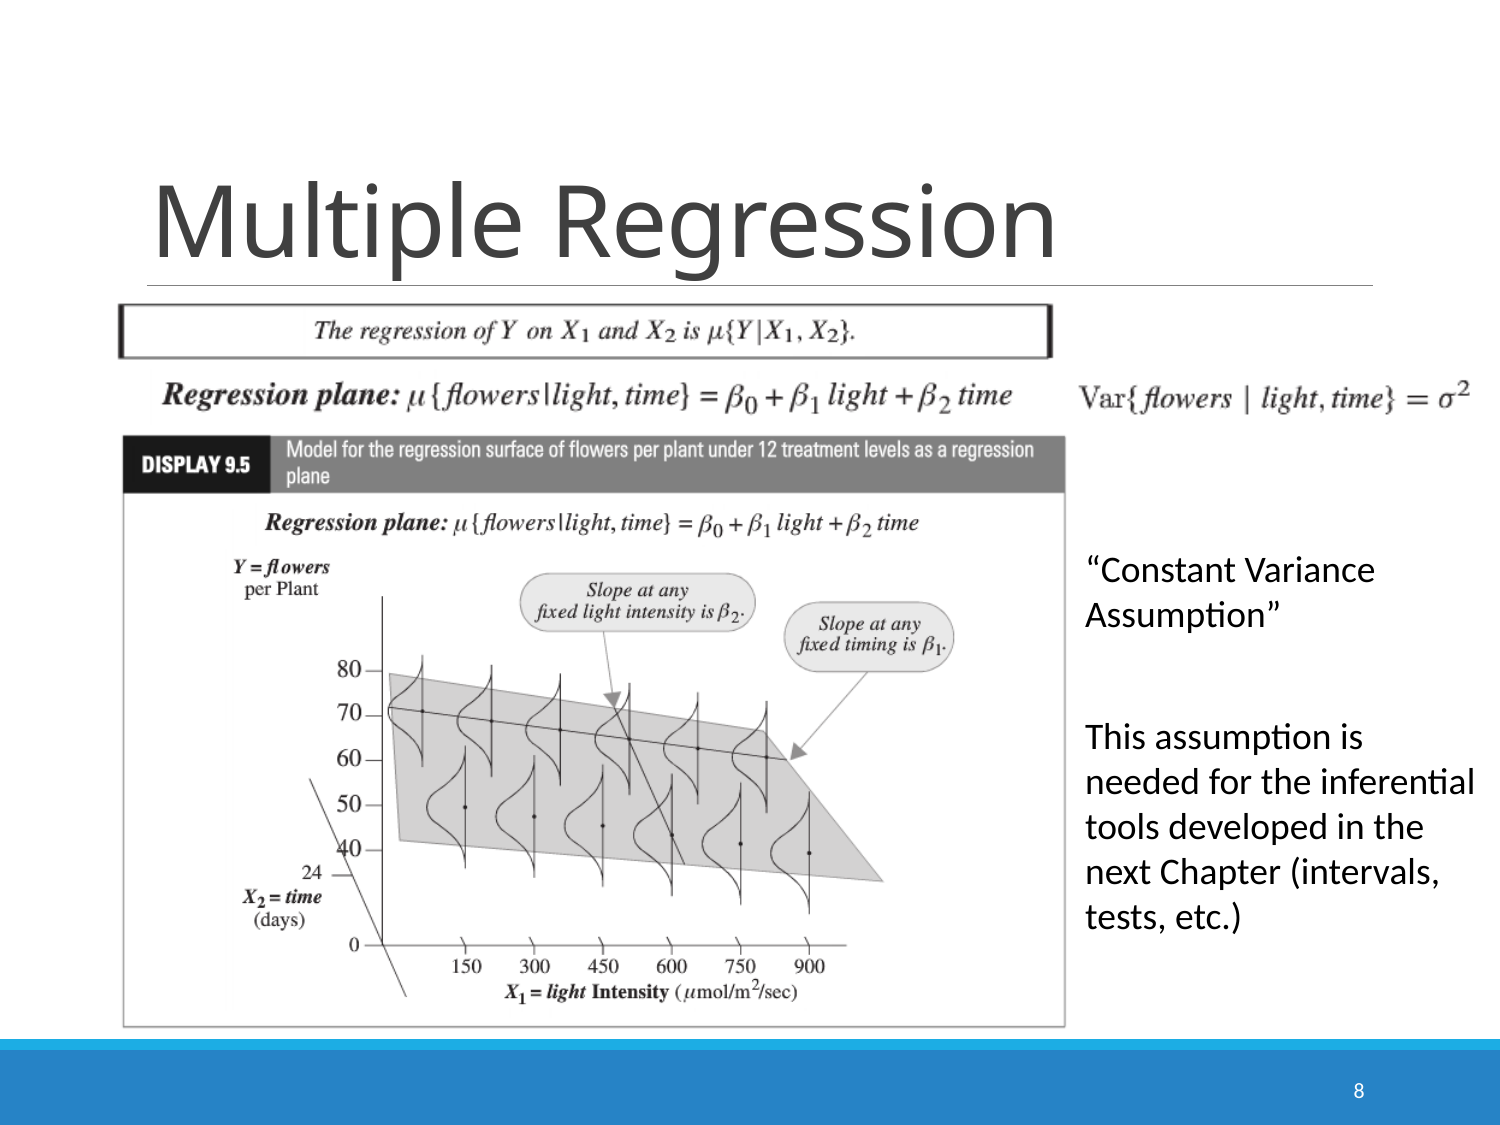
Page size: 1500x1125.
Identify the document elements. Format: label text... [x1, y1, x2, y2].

picture [111, 296, 1059, 426]
picture [1068, 367, 1476, 426]
picture [115, 429, 1071, 1038]
slide_number 8 [1218, 1059, 1380, 1120]
title Multiple Regression [135, 47, 1373, 285]
text_box This assumption is needed for the inferential tools developed in the next Chapter (intervals, tests, etc.) [1079, 704, 1500, 945]
text_box “Constant Variance Assumption” [1079, 537, 1467, 643]
